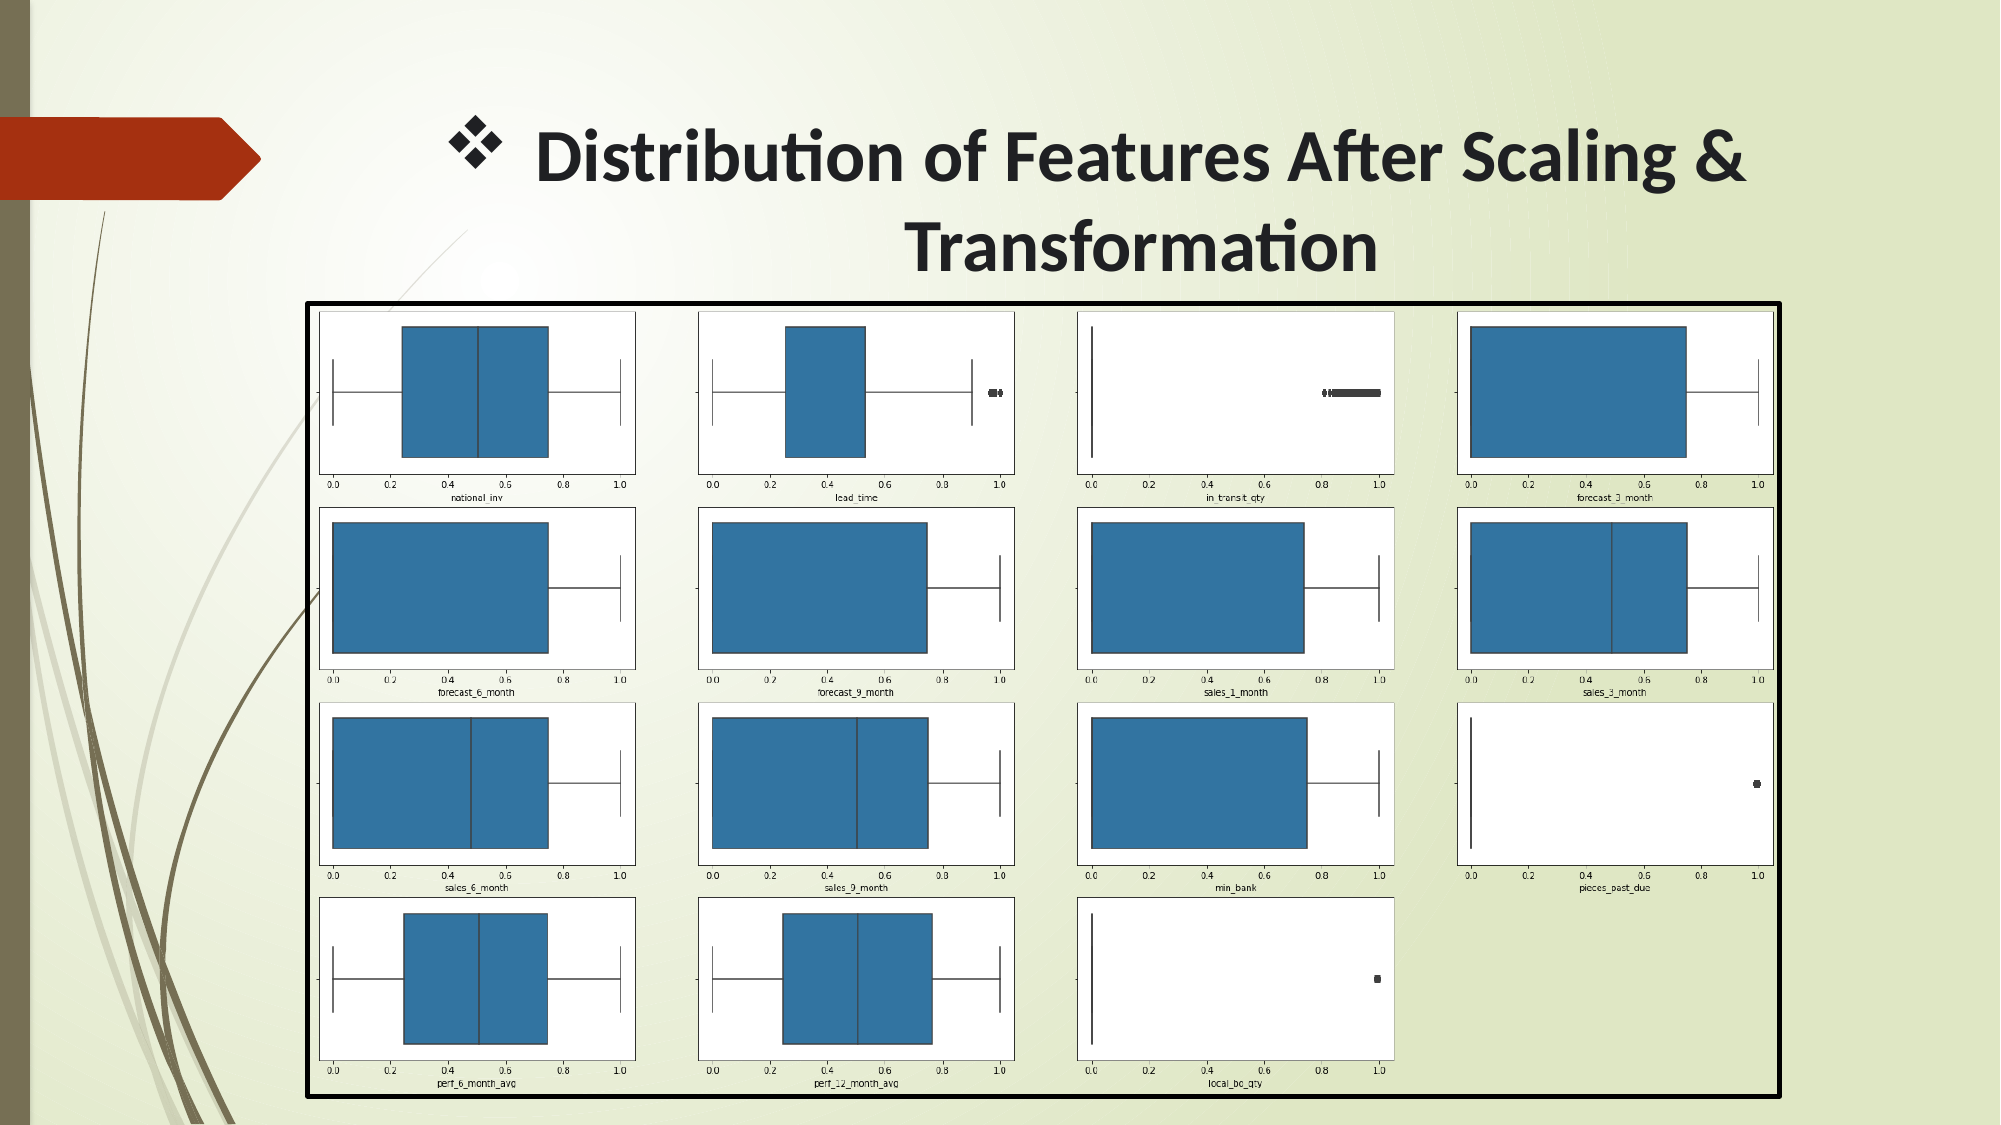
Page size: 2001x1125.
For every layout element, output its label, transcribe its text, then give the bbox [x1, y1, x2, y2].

text_box Distribution of Features After Scaling & Transformation [309, 99, 1881, 251]
picture [309, 305, 1778, 1095]
